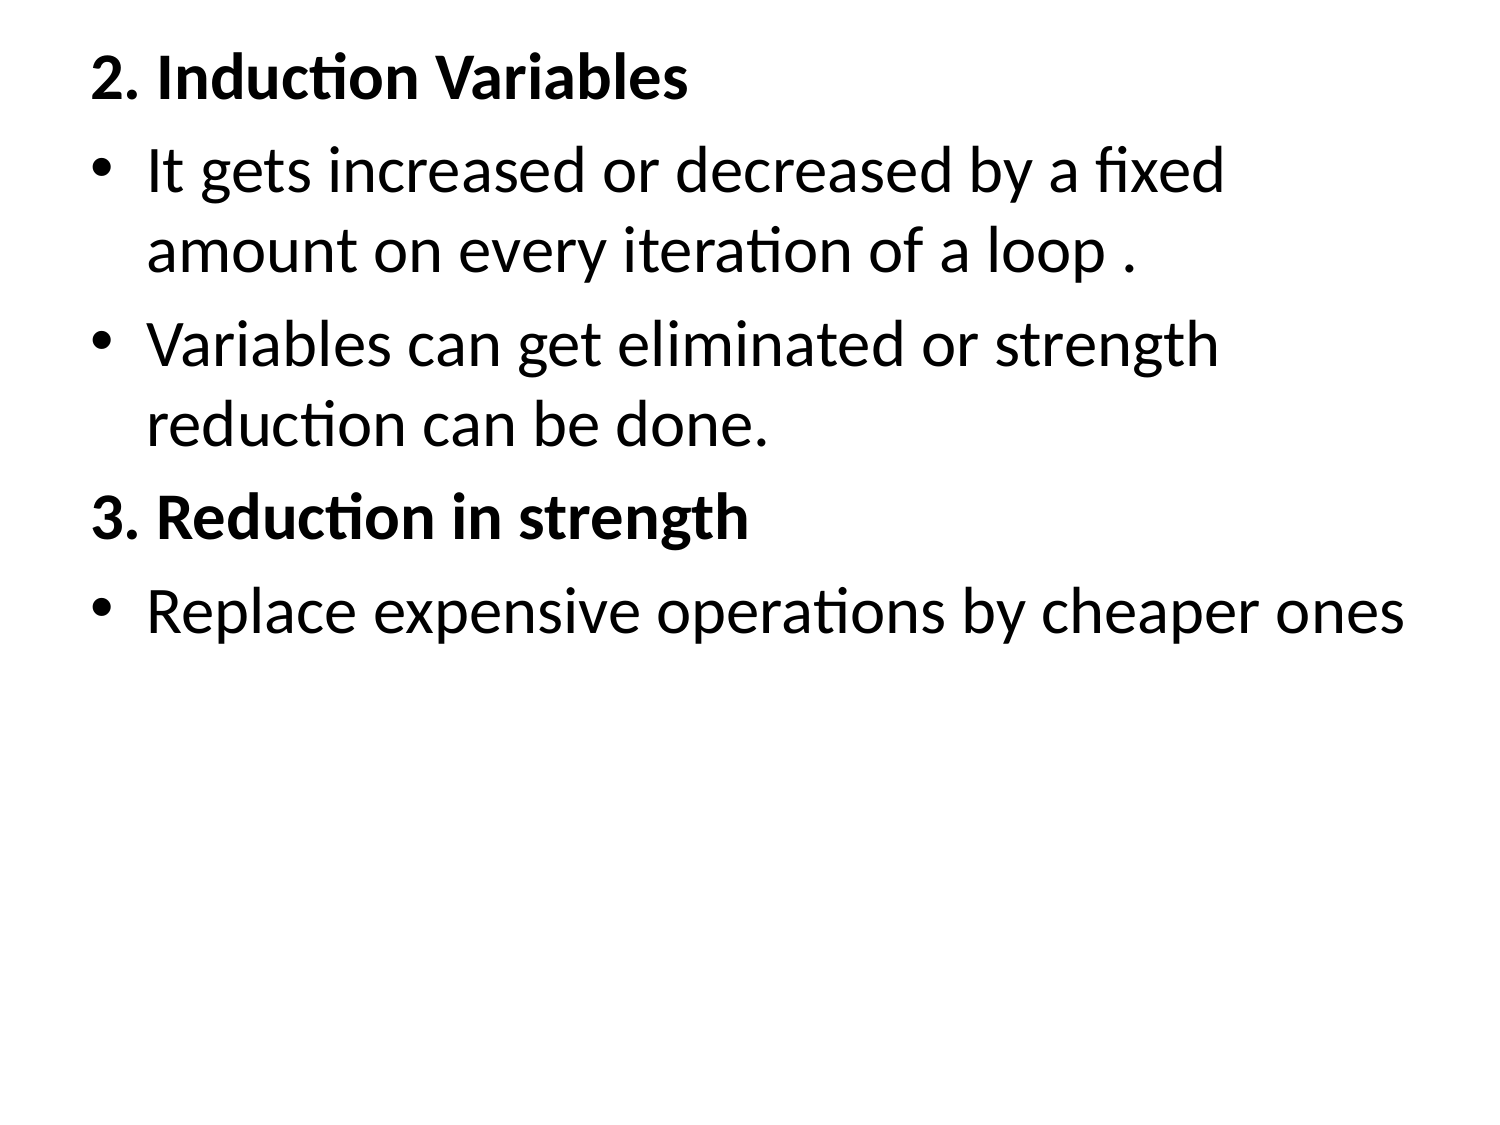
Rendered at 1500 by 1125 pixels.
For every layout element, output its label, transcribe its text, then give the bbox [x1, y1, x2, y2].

list 2. Induction Variables It gets increased or decreased by a fixed amount on every iteration of a loop . Variables can get eliminated or strength reduction can be done. 3. Reduction in strength Replace expensive operations by cheaper ones [75, 24, 1425, 1088]
